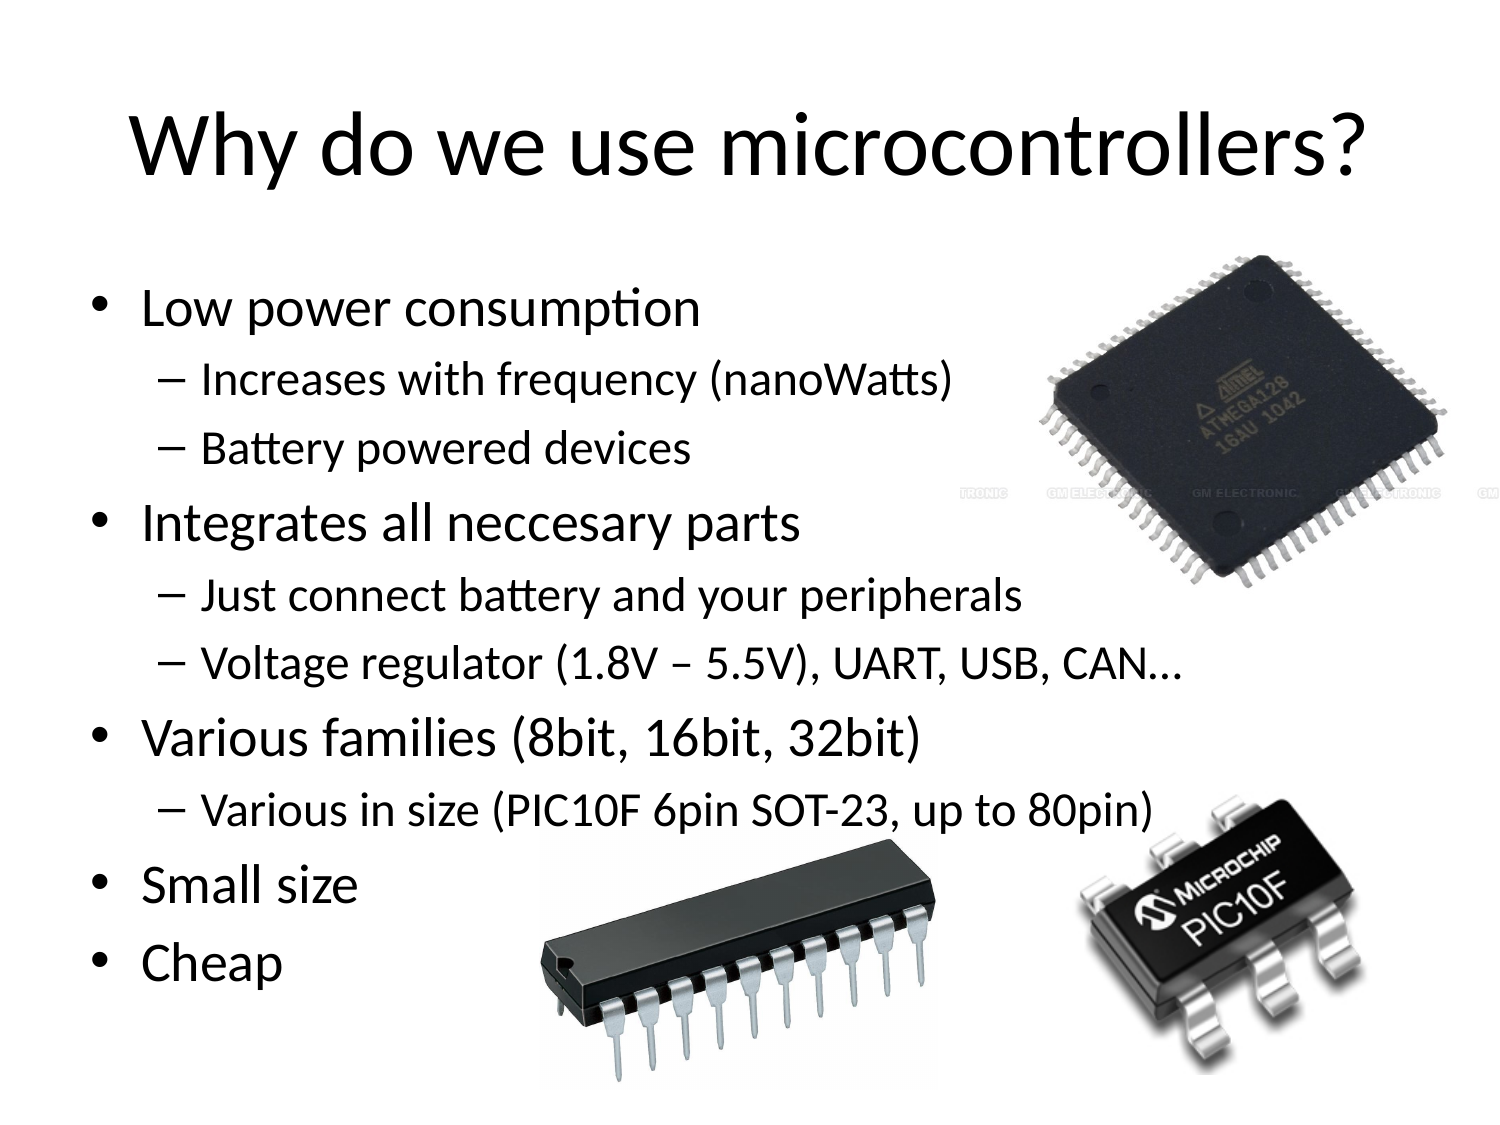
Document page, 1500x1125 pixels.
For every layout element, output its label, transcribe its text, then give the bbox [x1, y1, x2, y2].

picture [1042, 780, 1411, 1075]
title Why do we use microcontrollers? [75, 45, 1425, 233]
list Low power consumption Increases with frequency (nanoWatts) Battery powered devices Integrates all neccesary parts Just connect battery and your peripherals Voltage regulator (1.8V – 5.5V), UART, USB, CAN… Various families (8bit, 16bit, 32bit) Various in size (PIC10F 6pin SOT-23, up to 80pin) Small size Cheap [75, 262, 1425, 1005]
picture [960, 210, 1500, 634]
picture [538, 820, 938, 1091]
